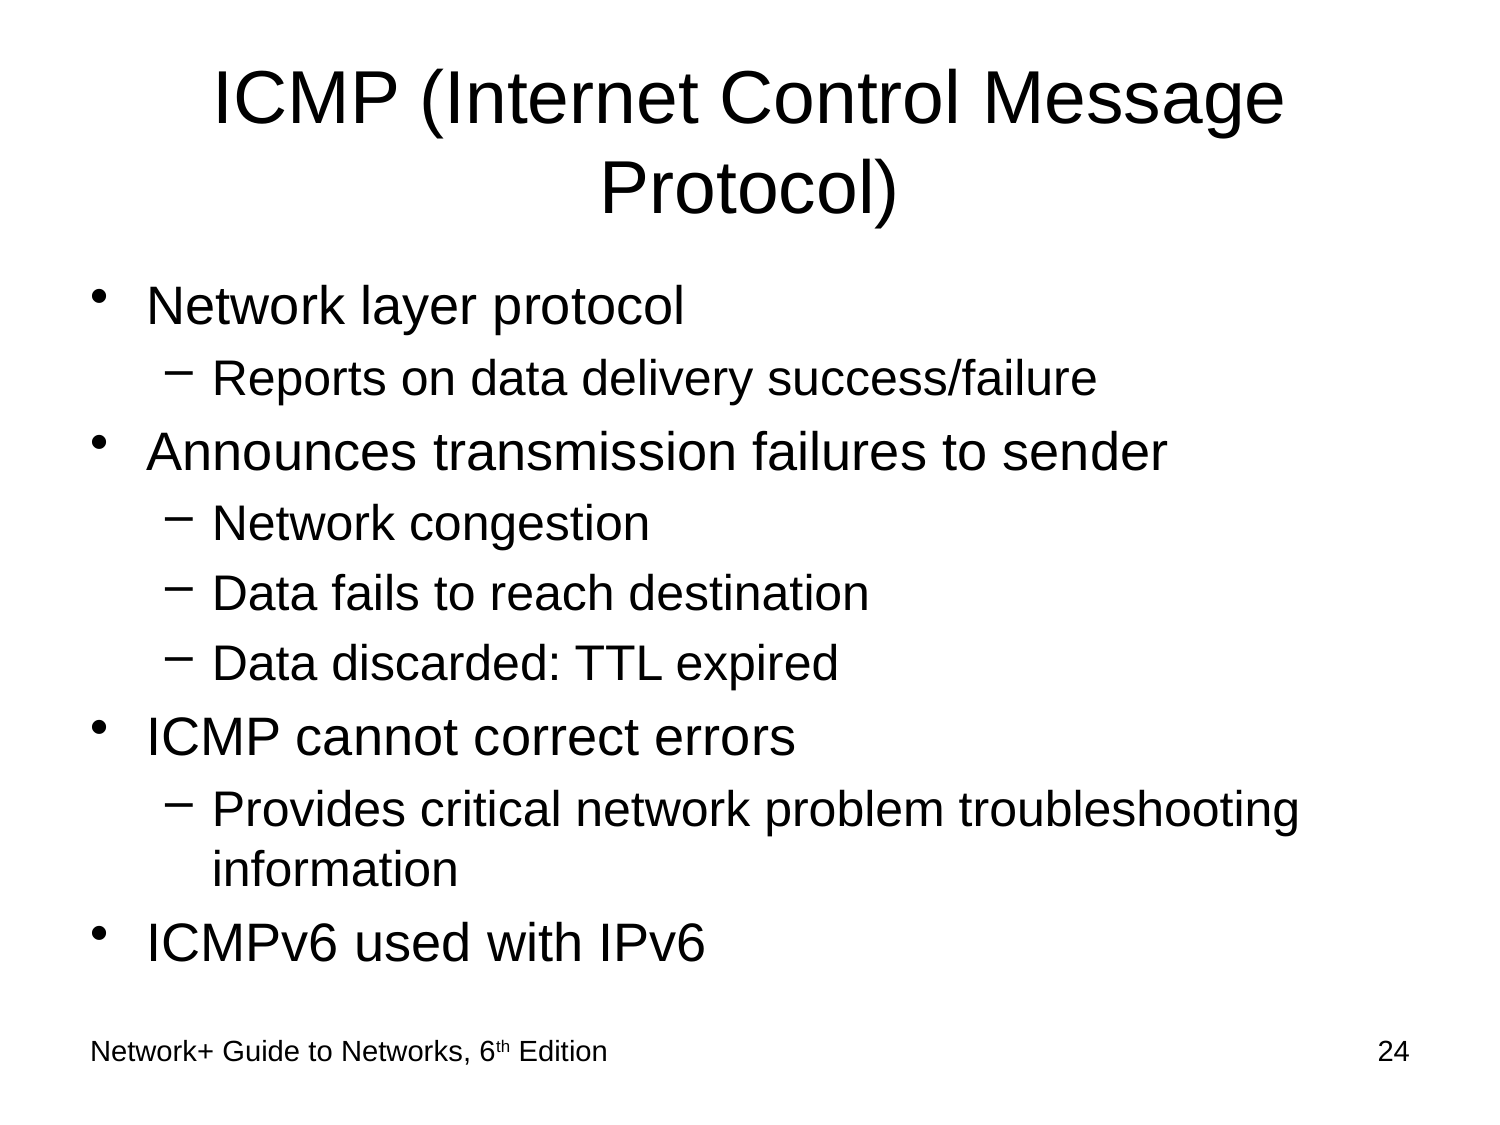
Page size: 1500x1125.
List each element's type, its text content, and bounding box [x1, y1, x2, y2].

title ICMP (Internet Control Message Protocol) [75, 45, 1425, 233]
list Network layer protocol Reports on data delivery success/failure Announces transmission failures to sender Network congestion Data fails to reach destination Data discarded: TTL expired ICMP cannot correct errors Provides critical network problem troubleshooting information ICMPv6 used with IPv6 [75, 262, 1425, 1005]
slide_number 24 [1074, 1024, 1426, 1103]
footer Network+ Guide to Networks, 6th Edition [74, 1024, 988, 1103]
